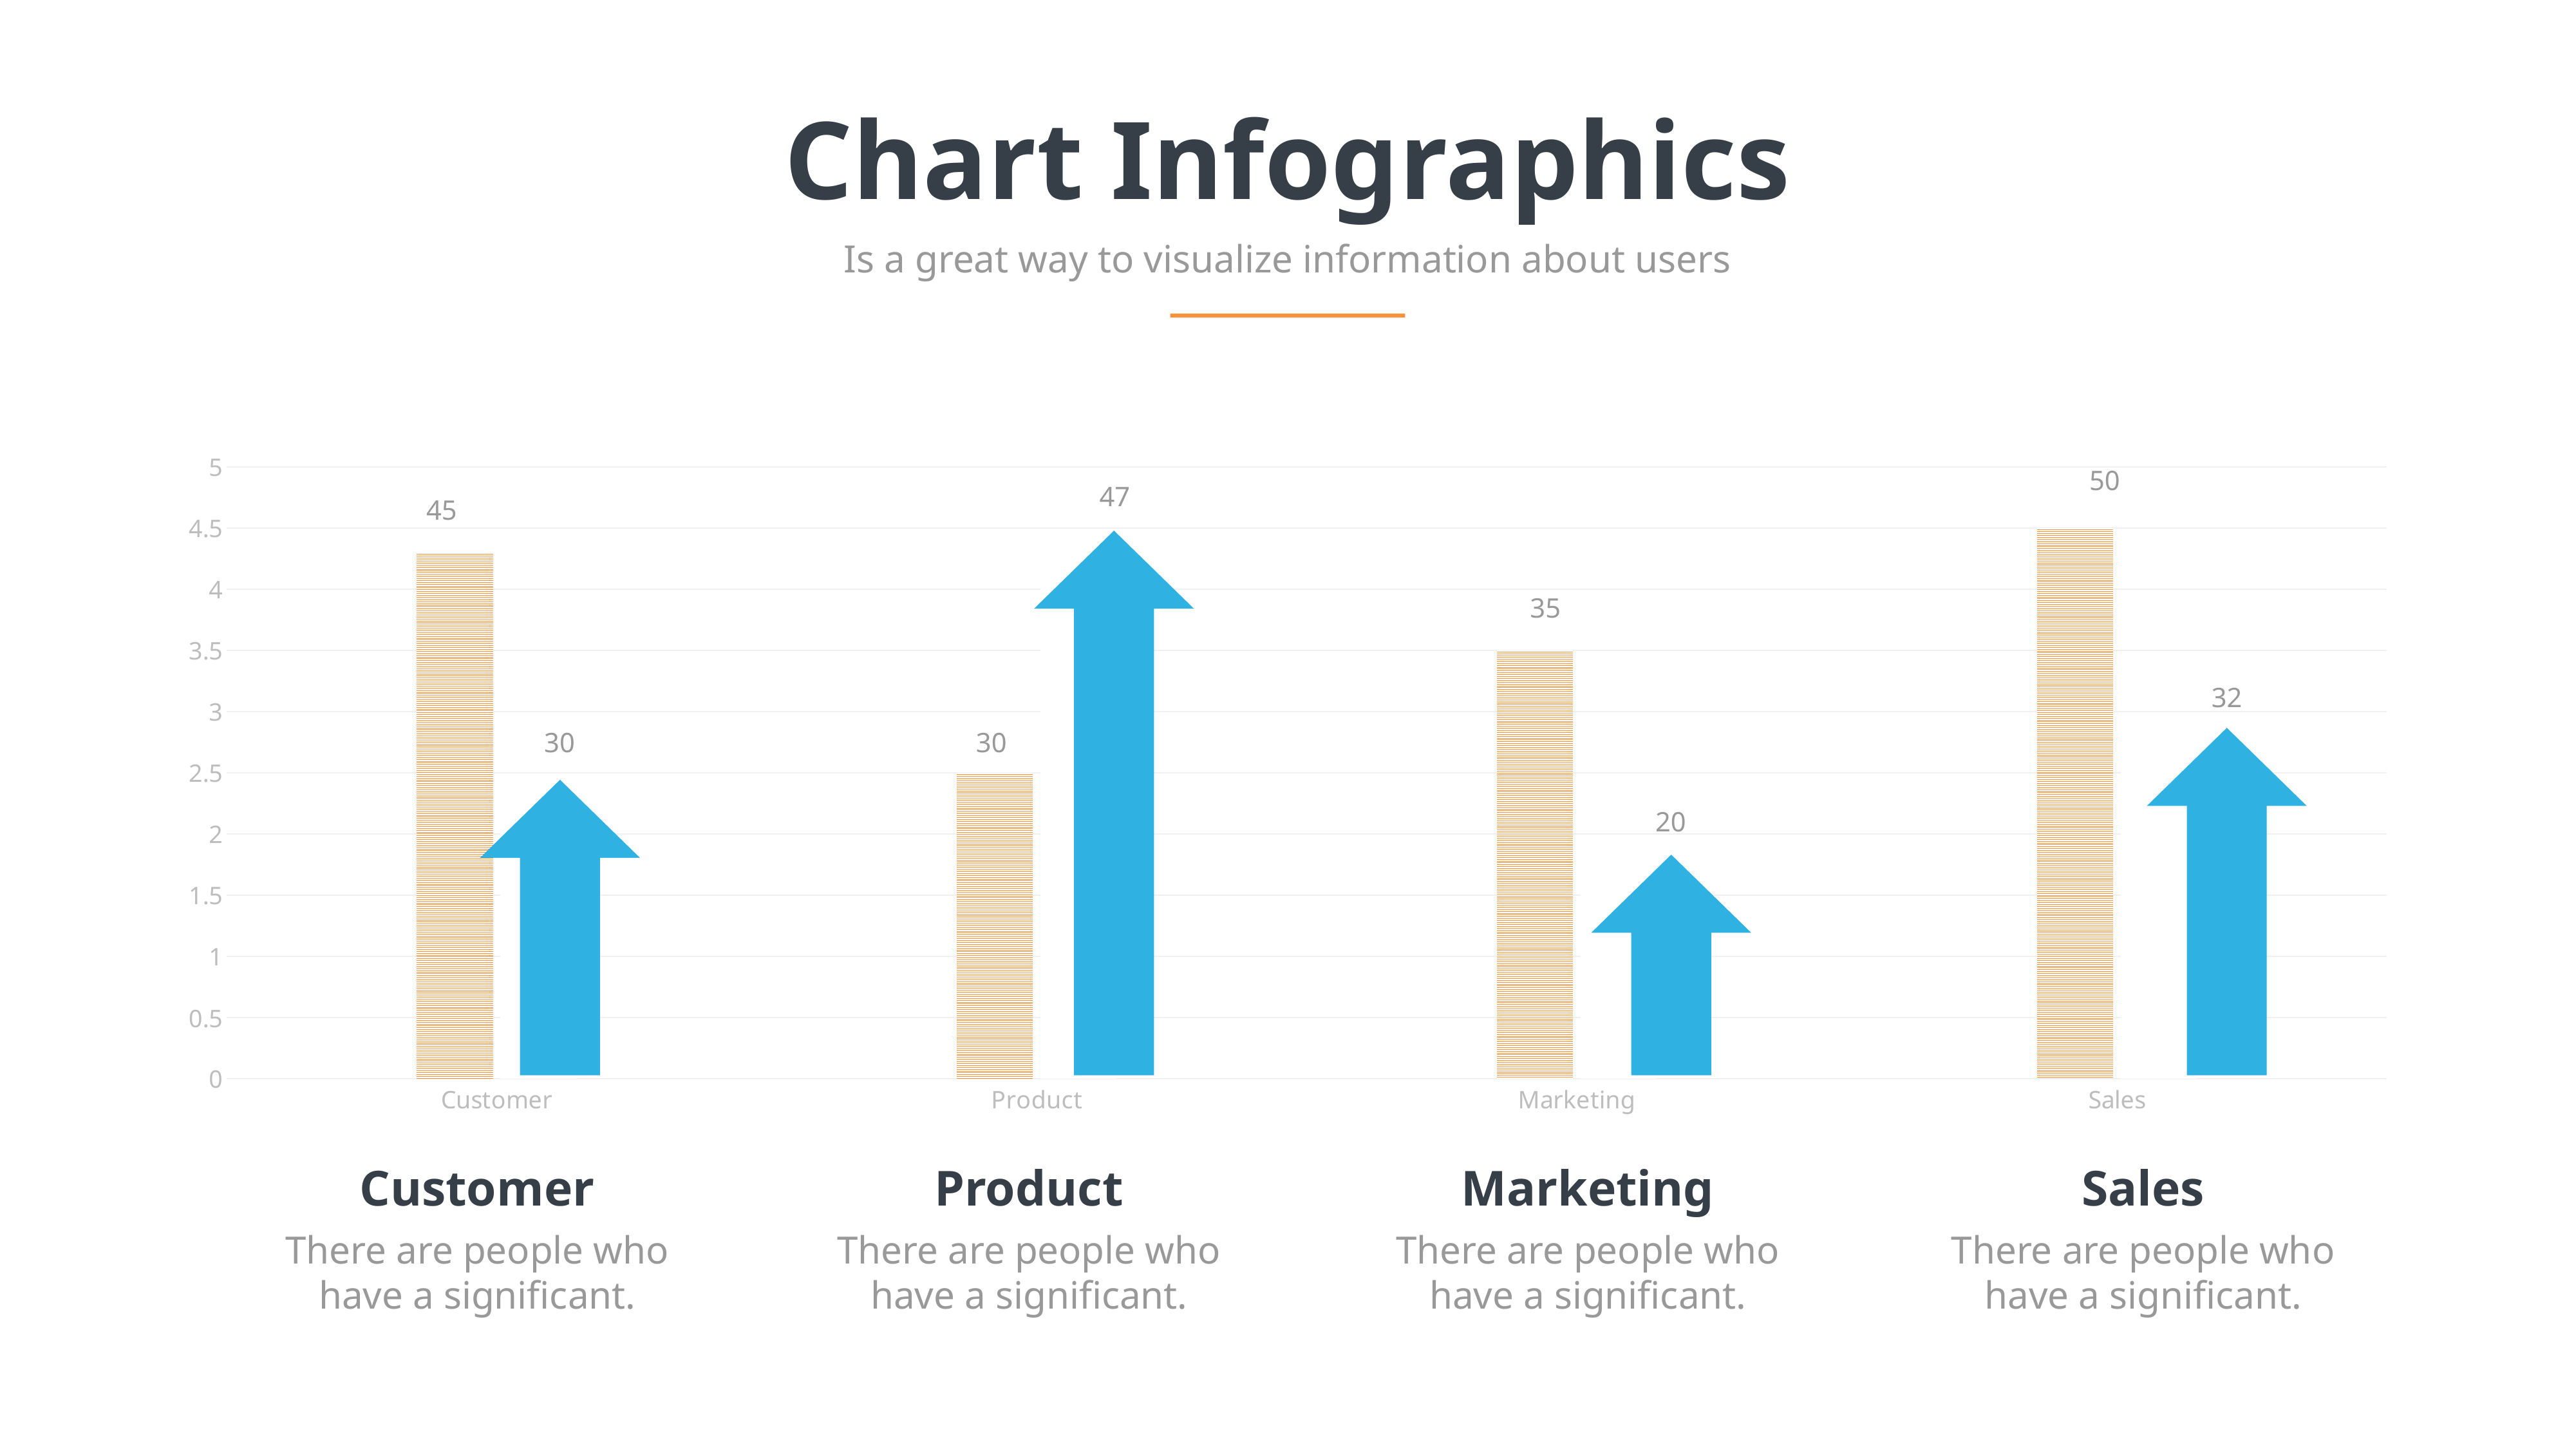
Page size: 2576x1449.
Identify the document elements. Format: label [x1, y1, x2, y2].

text_box [664, 87, 1911, 318]
text_box [142, 436, 2433, 1323]
